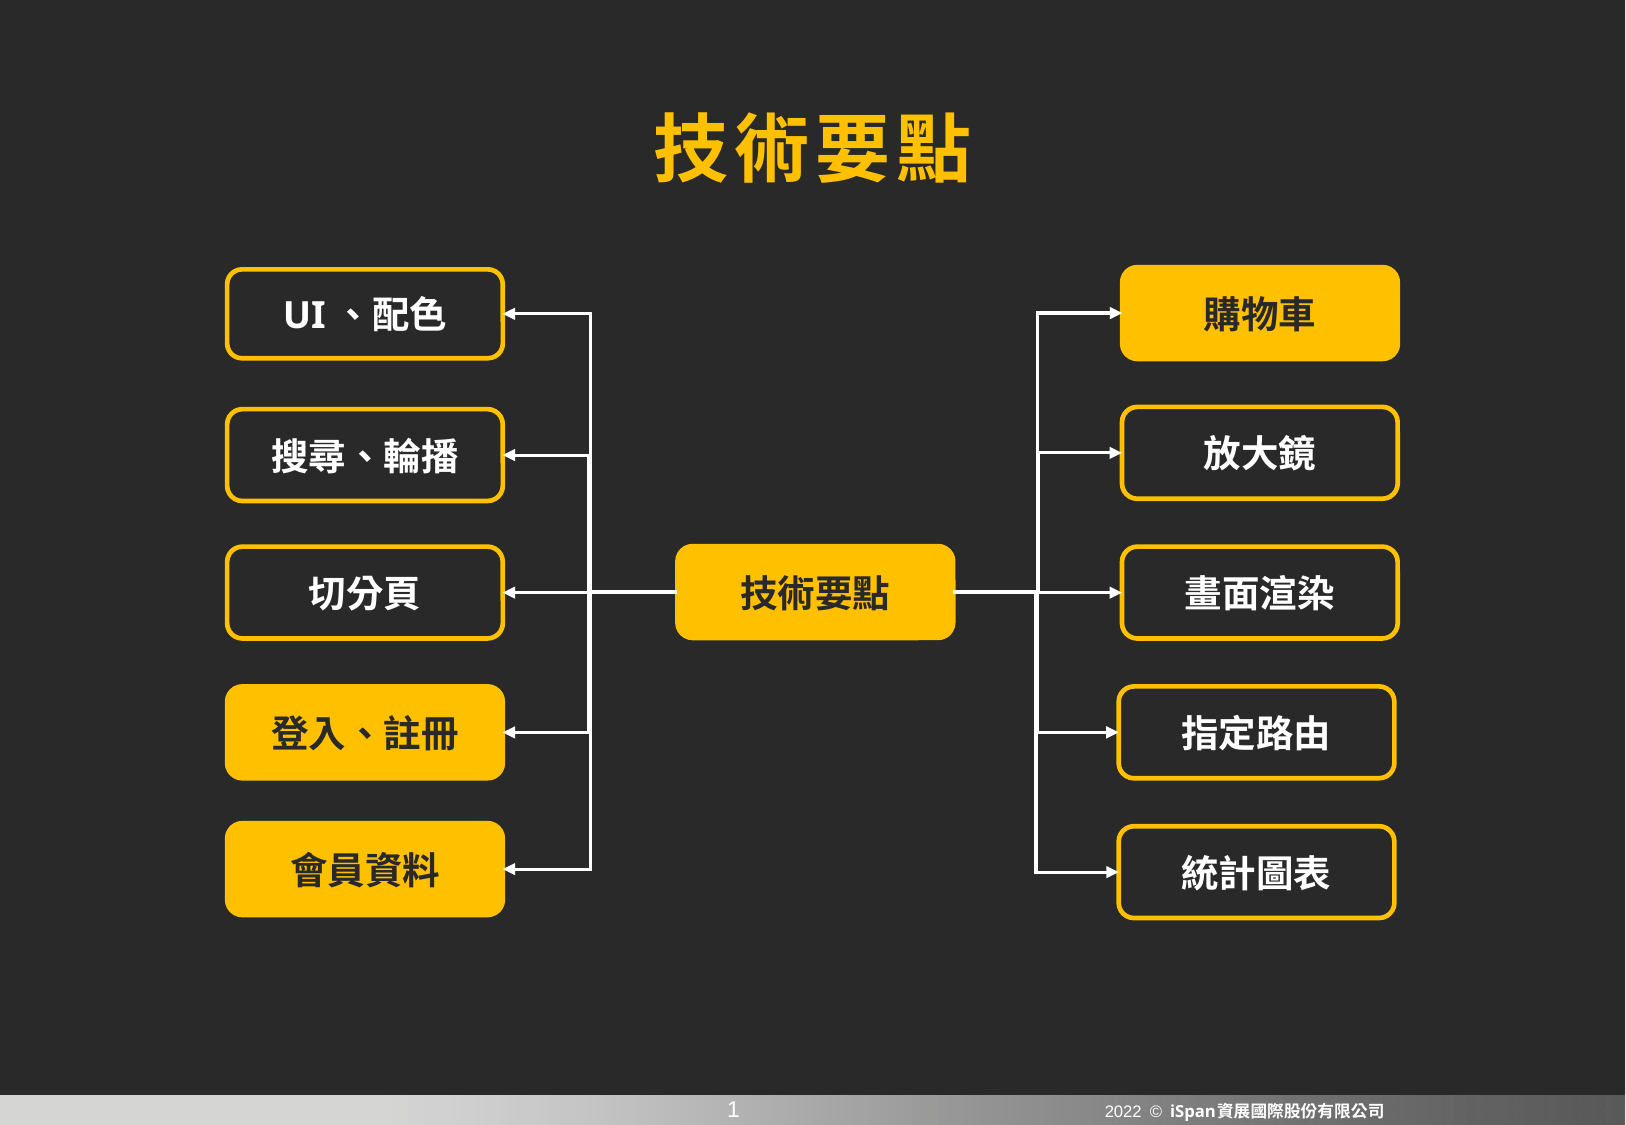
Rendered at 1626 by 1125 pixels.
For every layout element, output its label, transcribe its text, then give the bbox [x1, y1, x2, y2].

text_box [227, 267, 1398, 918]
picture [0, 0, 1626, 1125]
text_box 技術要點 [103, 89, 1522, 204]
